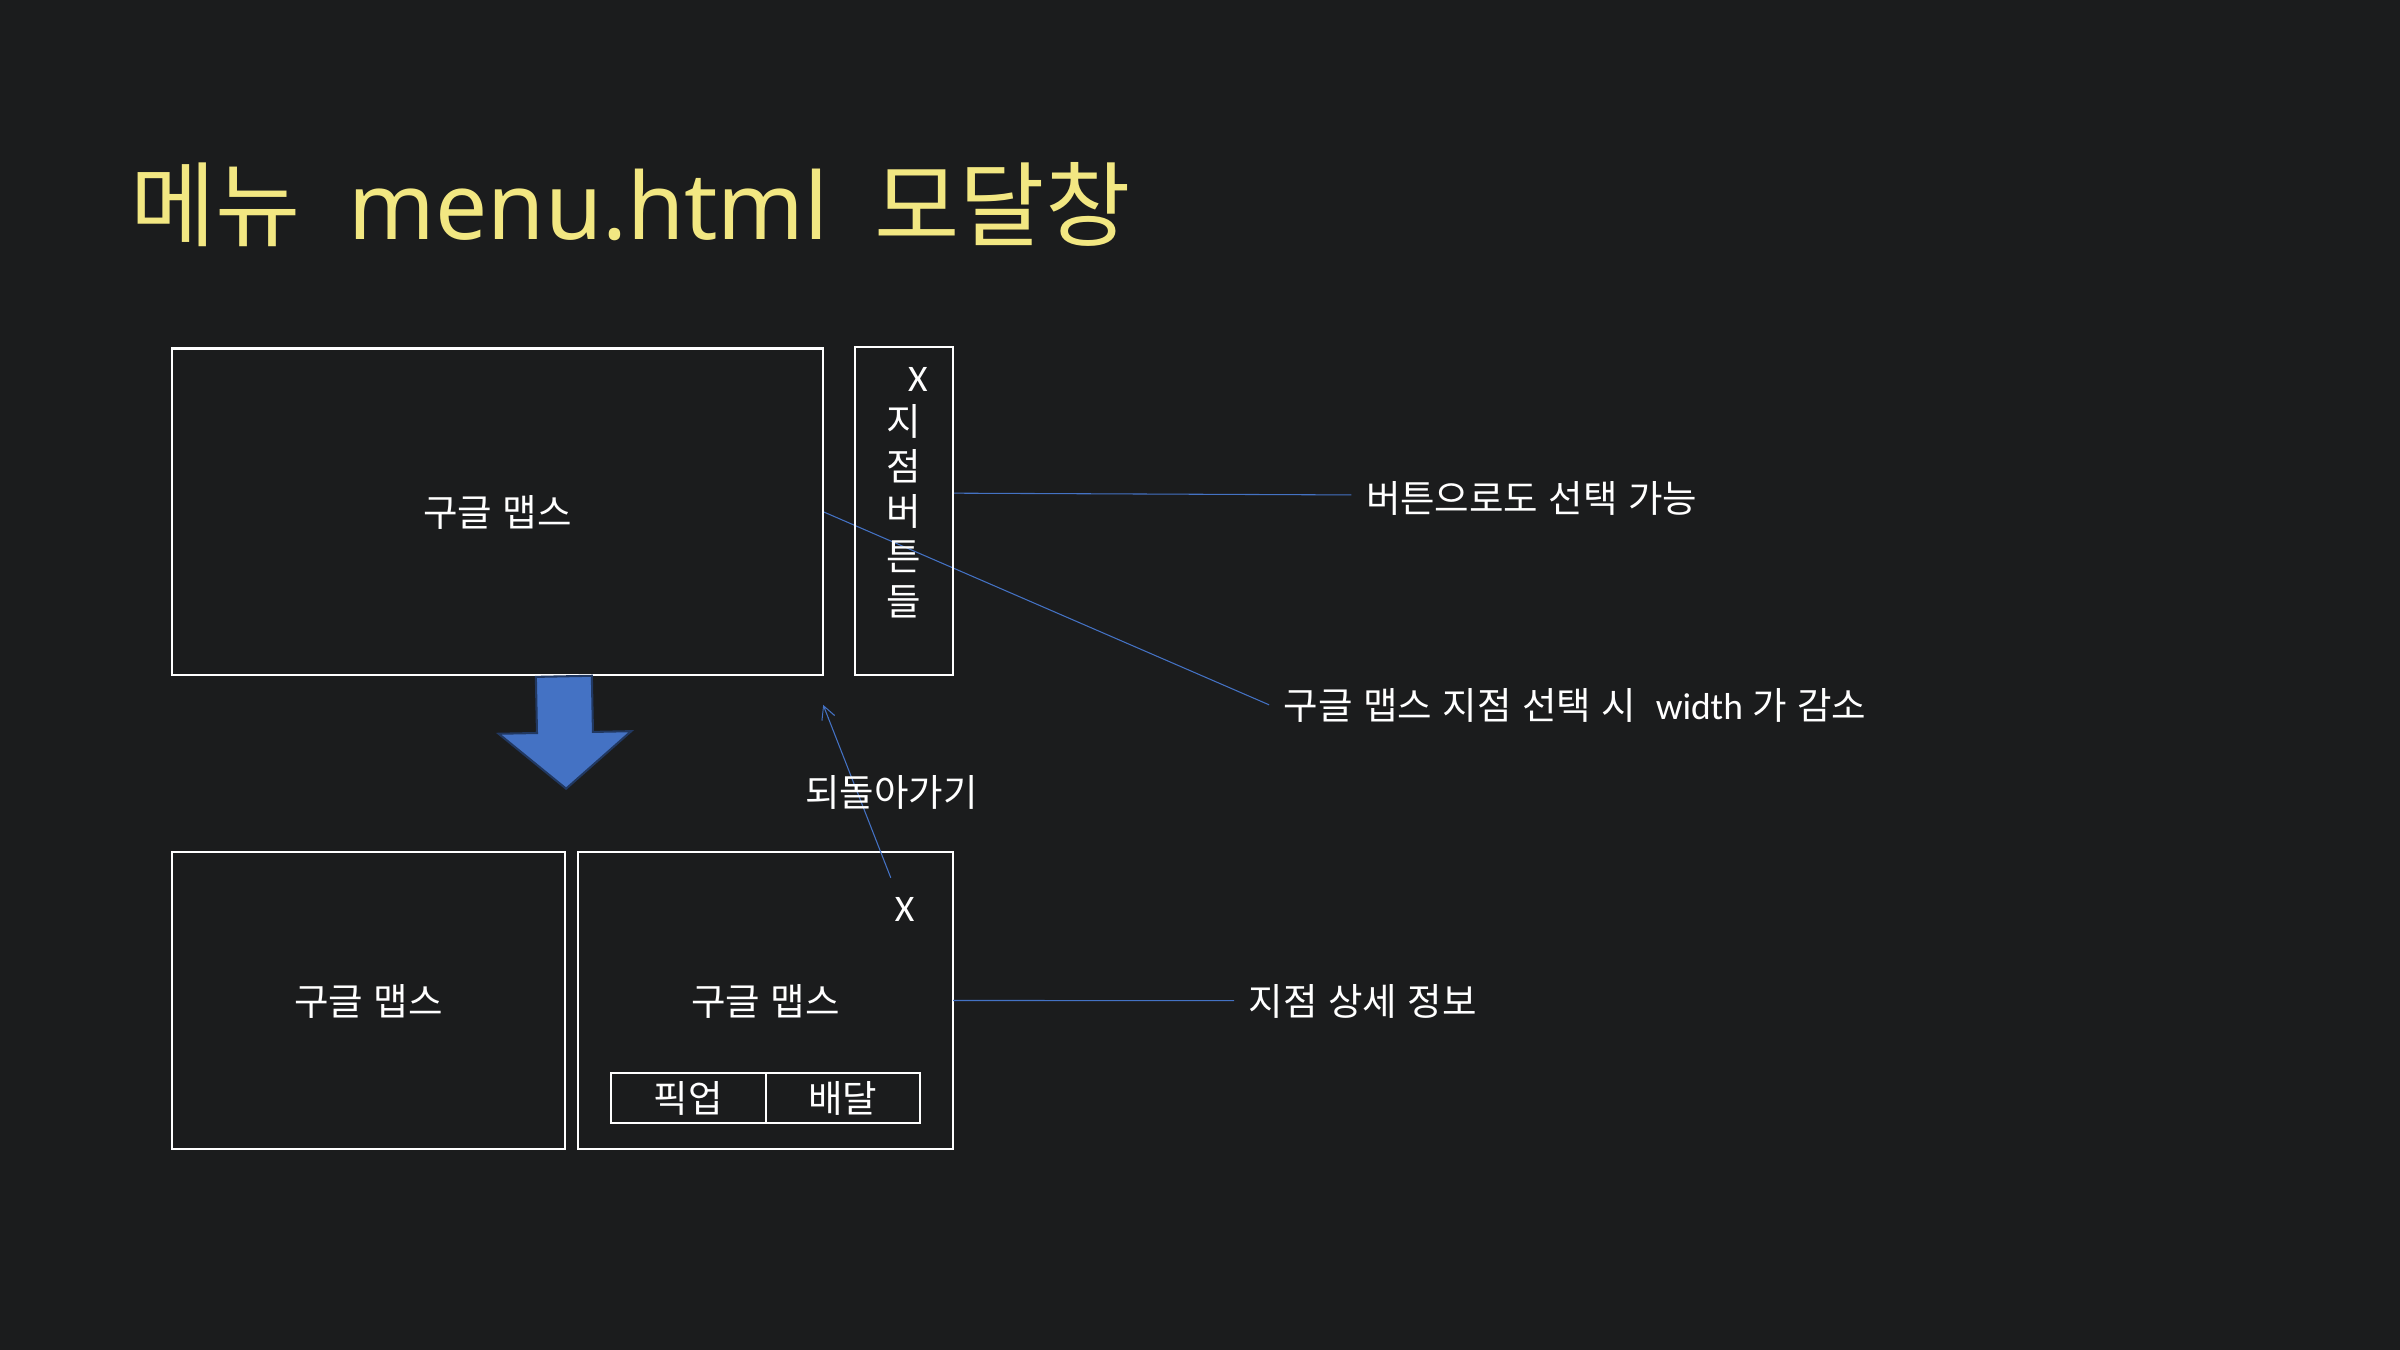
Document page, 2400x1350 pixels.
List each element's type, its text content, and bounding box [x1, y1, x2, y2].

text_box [770, 757, 944, 826]
text_box 구글 맵스 [577, 851, 954, 1150]
text_box 구글 맵스 지점 선택 시 width가 감소 [1269, 674, 1912, 735]
text_box 픽업 [610, 1072, 765, 1124]
text_box [495, 674, 635, 791]
text_box X [865, 347, 943, 406]
text_box 버튼으로도 선택 가능 [1351, 467, 1863, 527]
text_box 구글 맵스 [171, 851, 566, 1150]
text_box 메뉴 menu.html 모달창 [130, 142, 1517, 259]
text_box 배달 [765, 1072, 921, 1124]
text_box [823, 511, 1270, 705]
text_box X [852, 877, 930, 935]
text_box 구글 맵스 [171, 347, 824, 676]
text_box 되돌아가기 [944, 761, 1023, 822]
text_box 지점 버튼들 [854, 346, 954, 511]
text_box 지점 상세 정보 [1234, 970, 1746, 1031]
